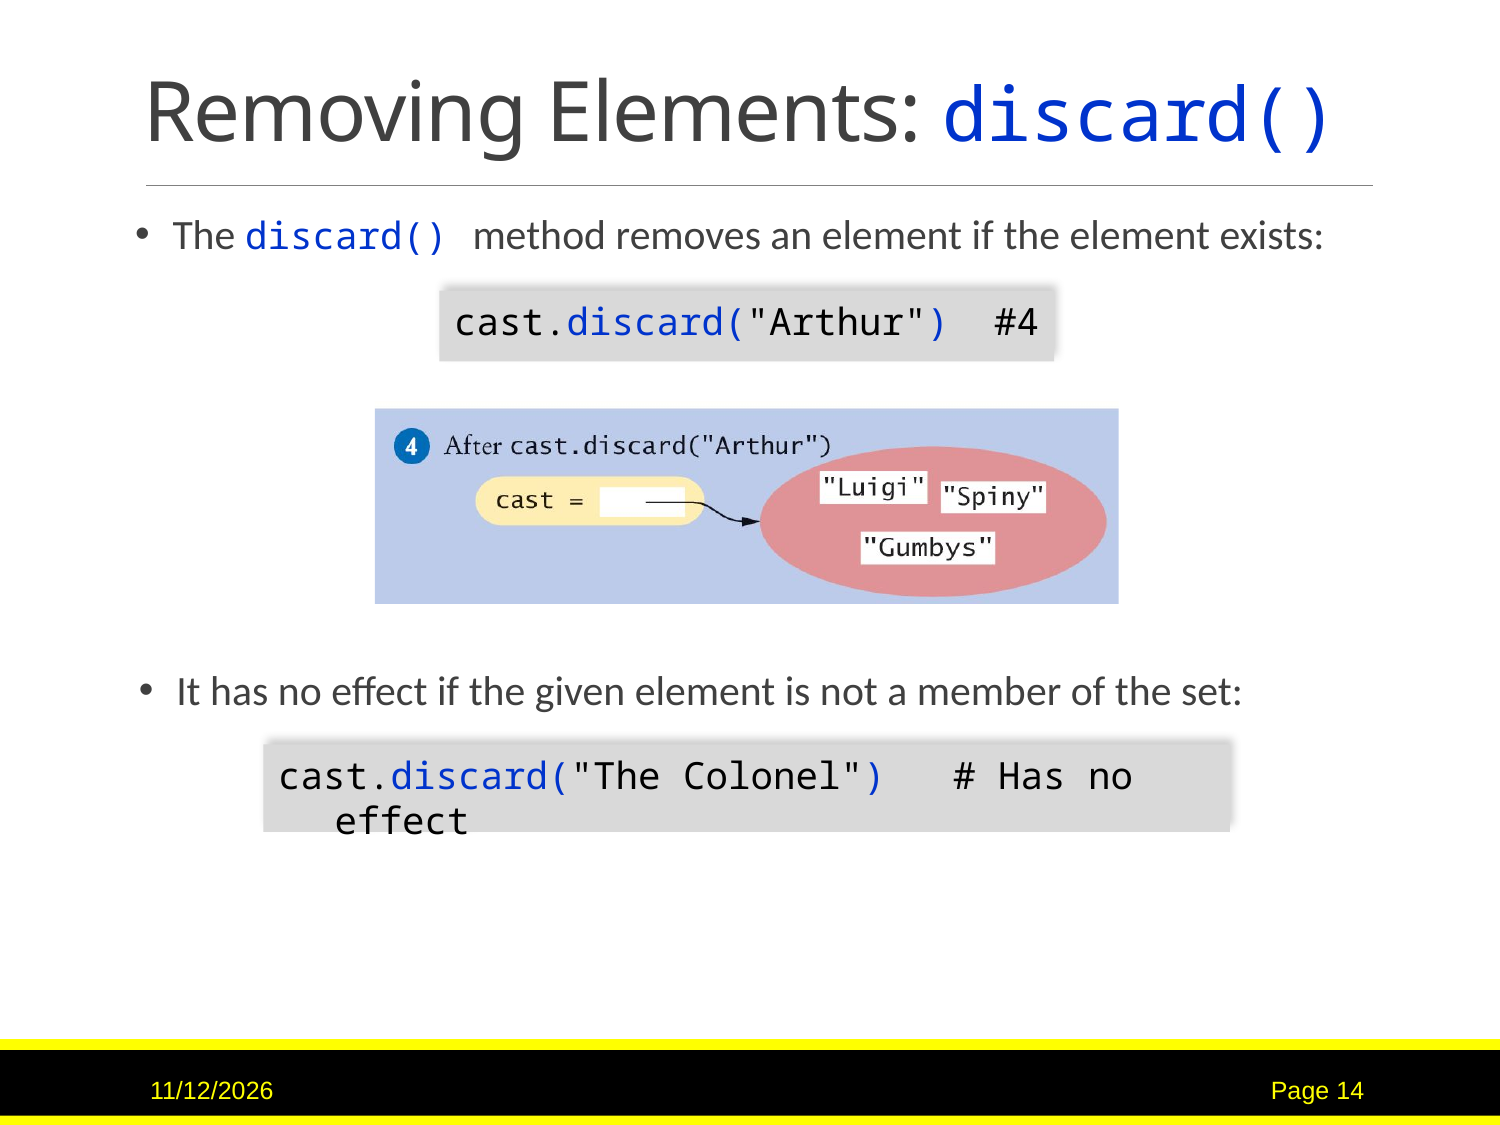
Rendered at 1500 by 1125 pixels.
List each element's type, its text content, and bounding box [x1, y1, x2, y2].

text_box cast.discard("Arthur") #4 [439, 290, 1055, 362]
picture [374, 400, 1120, 605]
text_box It has no effect if the given element is not a member of the set: [138, 661, 1377, 762]
text_box cast.discard("The Colonel") # Has no effect [263, 762, 1230, 832]
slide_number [135, 1059, 440, 1120]
list The discard() method removes an element if the element exists: [135, 205, 1373, 394]
title Removing Elements: discard() [128, 47, 1366, 167]
slide_number Page 14 [1218, 1059, 1380, 1120]
